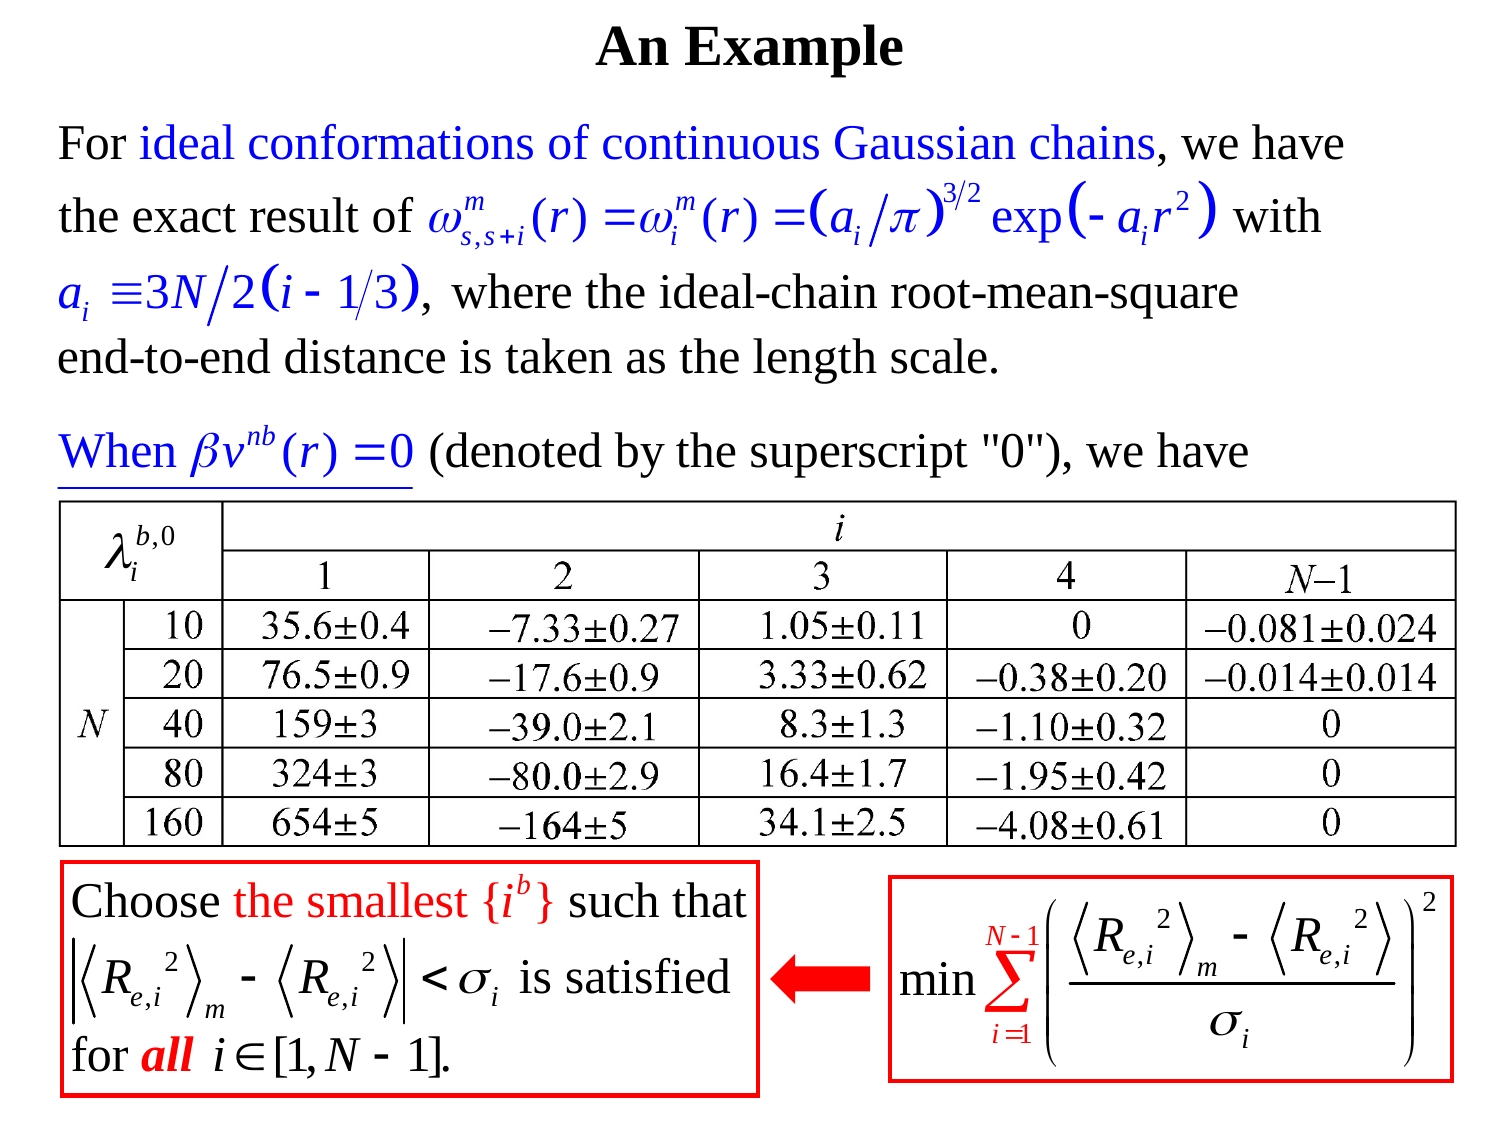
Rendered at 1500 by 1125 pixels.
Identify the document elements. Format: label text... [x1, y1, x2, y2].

text_box An Example [0, 0, 1500, 85]
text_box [49, 412, 1272, 572]
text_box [49, 112, 1355, 396]
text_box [891, 878, 1451, 1080]
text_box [49, 857, 871, 1101]
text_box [56, 498, 1459, 851]
